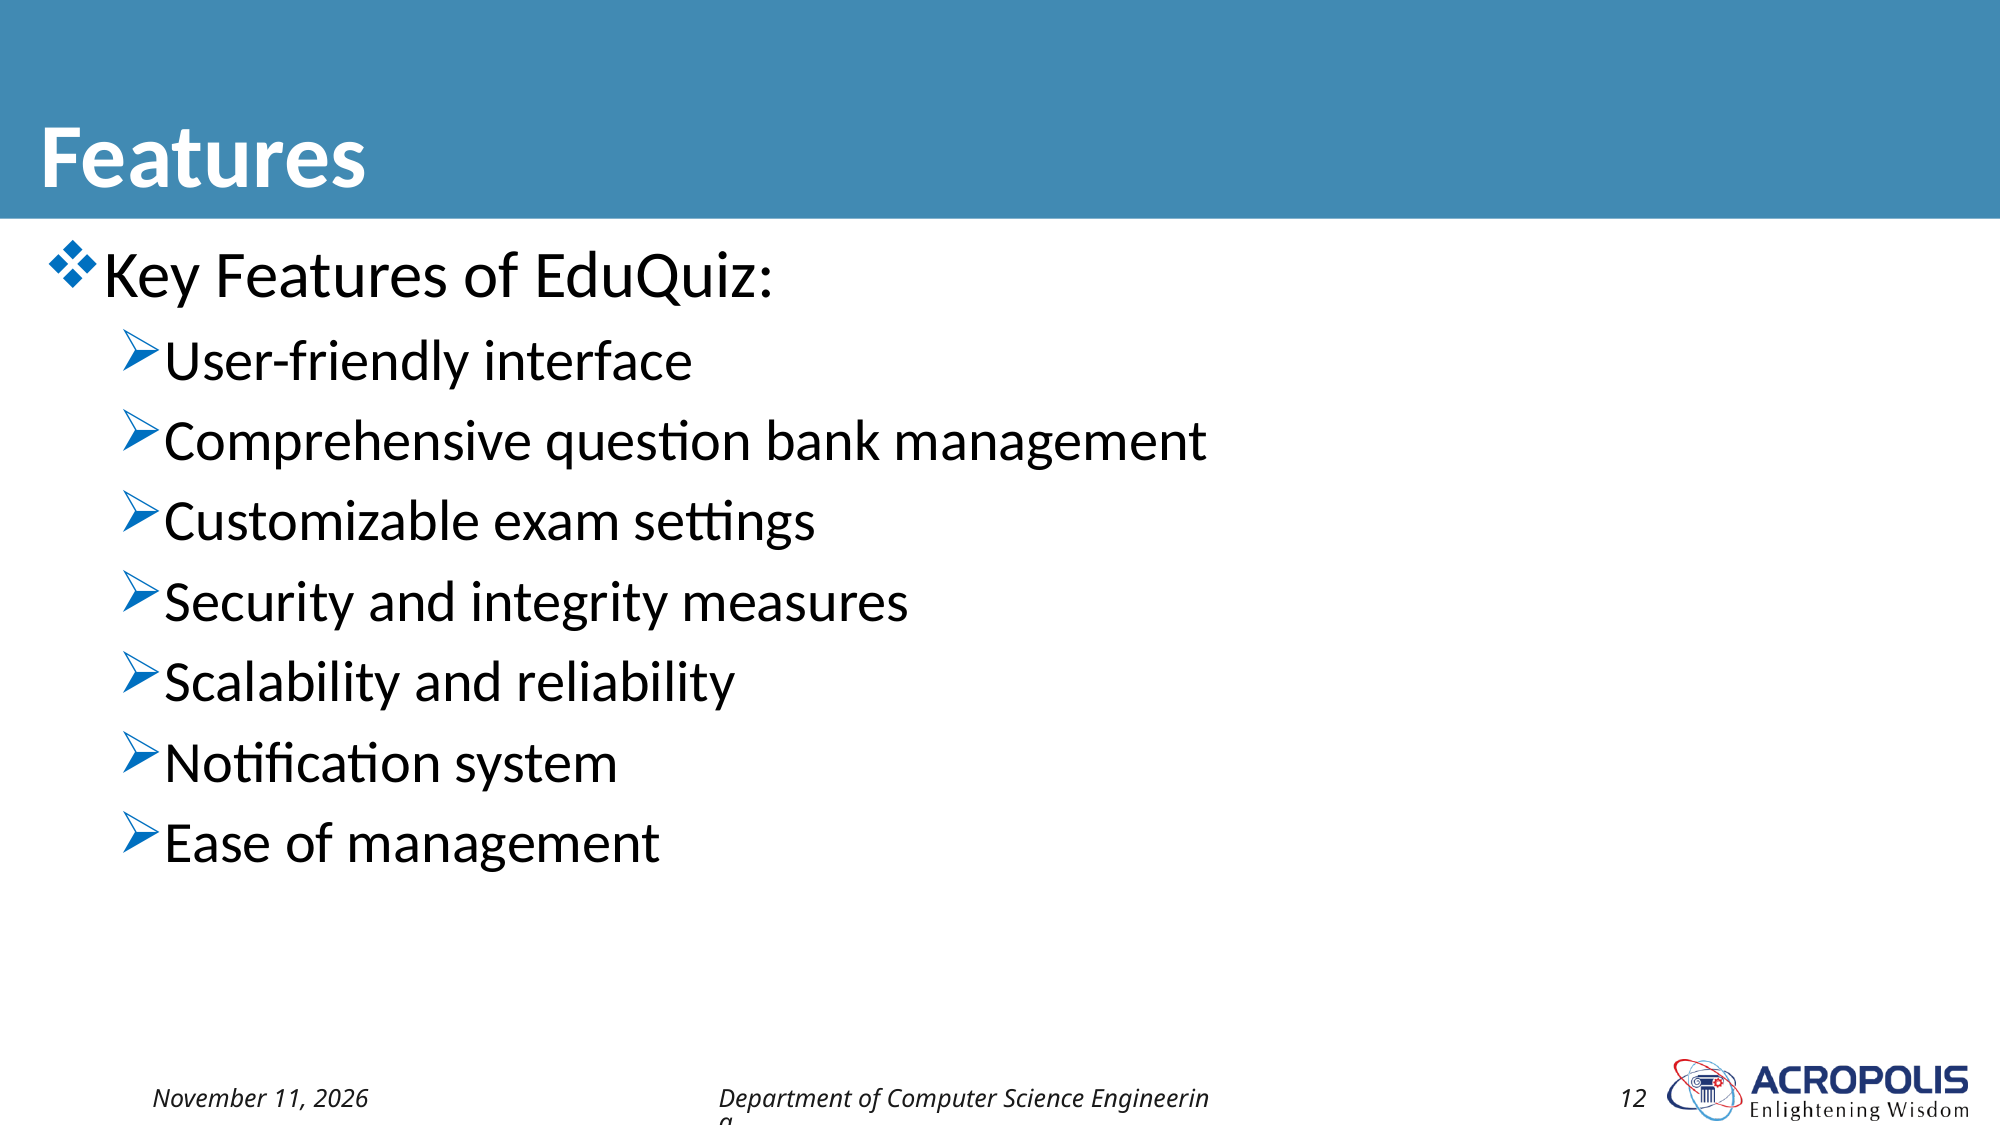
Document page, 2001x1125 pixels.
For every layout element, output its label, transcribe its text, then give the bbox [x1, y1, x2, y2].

title Features [25, 0, 1974, 214]
footer Department of Computer Science Engineering [703, 1076, 1229, 1122]
list Key Features of EduQuiz: User-friendly interface Comprehensive question bank management Customizable exam settings Security and integrity measures Scalability and reliability Notification system Ease of management [28, 232, 1972, 1072]
slide_number 12 [1436, 1076, 1662, 1122]
picture [1667, 1072, 1968, 1121]
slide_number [137, 1076, 663, 1122]
